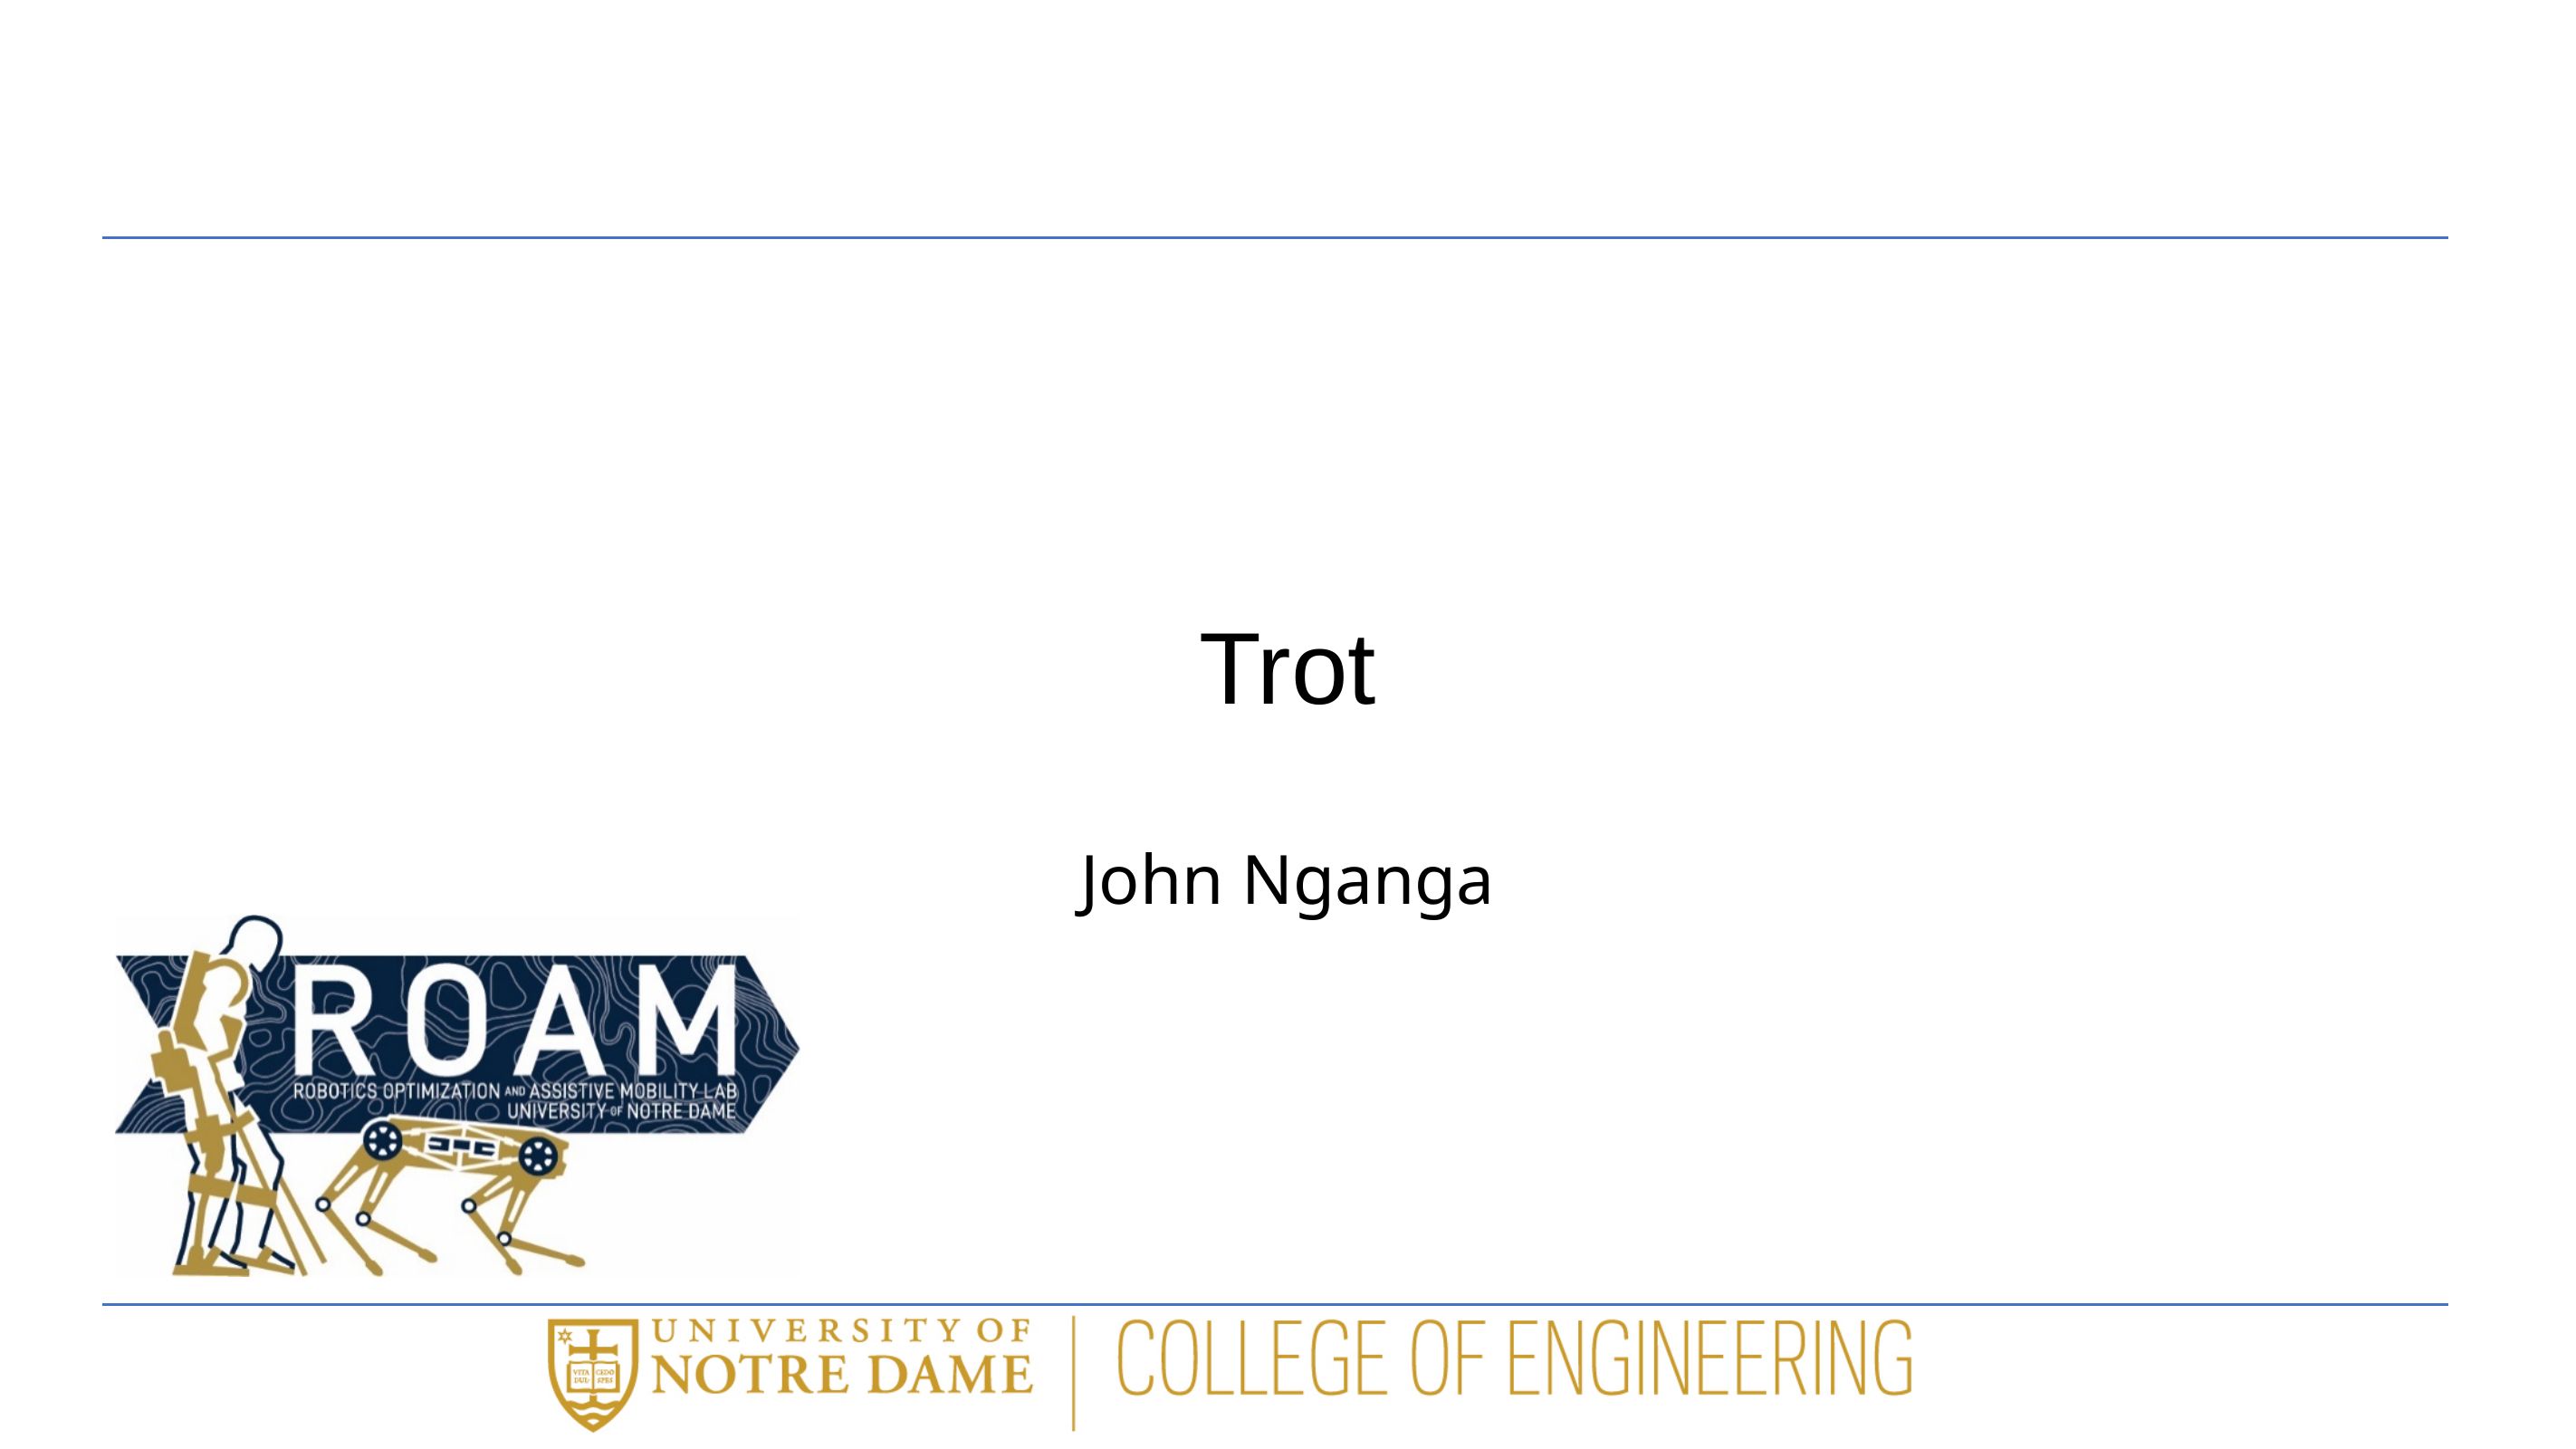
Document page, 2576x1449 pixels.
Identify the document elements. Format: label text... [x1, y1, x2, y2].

text_box [411, 1310, 2001, 1449]
text_box Trot [0, 328, 2576, 732]
subtitle John Nganga [321, 839, 2254, 1170]
picture [115, 915, 800, 1277]
picture [548, 1315, 1911, 1434]
